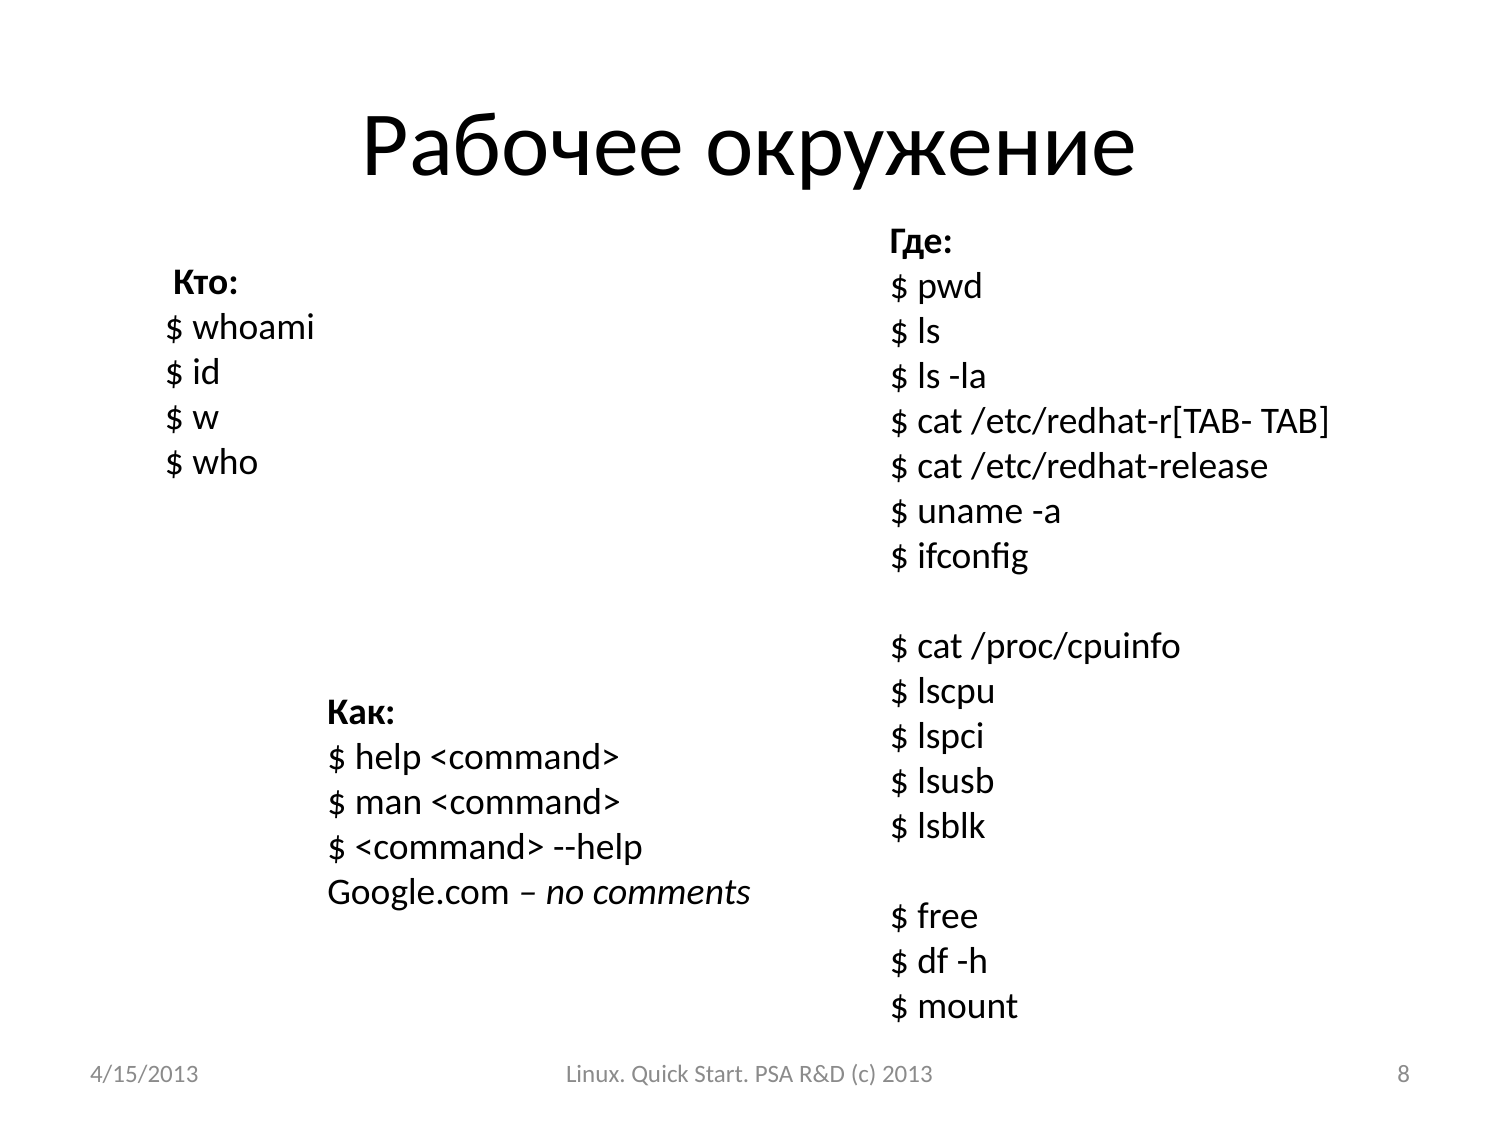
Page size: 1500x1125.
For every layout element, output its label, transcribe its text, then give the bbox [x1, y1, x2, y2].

text_box Как: $ help <command> $ man <command> $ <command> --help Google.com – no comments [312, 679, 850, 920]
slide_number 8 [1074, 1042, 1425, 1103]
title Рабочее окружение [75, 45, 1425, 233]
text_box Где: $ pwd $ ls $ ls -la $ cat /etc/redhat-r[TAB- TAB] $ cat /etc/redhat-release $ uname -a $ ifconfig $ cat /proc/cpuinfo $ lscpu $ lspci $ lsusb $ lsblk $ free $ df -h $ mount [875, 208, 1375, 1034]
footer Linux. Quick Start. PSA R&D (c) 2013 [512, 1042, 988, 1103]
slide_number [75, 1042, 425, 1103]
text_box Кто: $ whoami $ id $ w $ who [150, 249, 500, 490]
